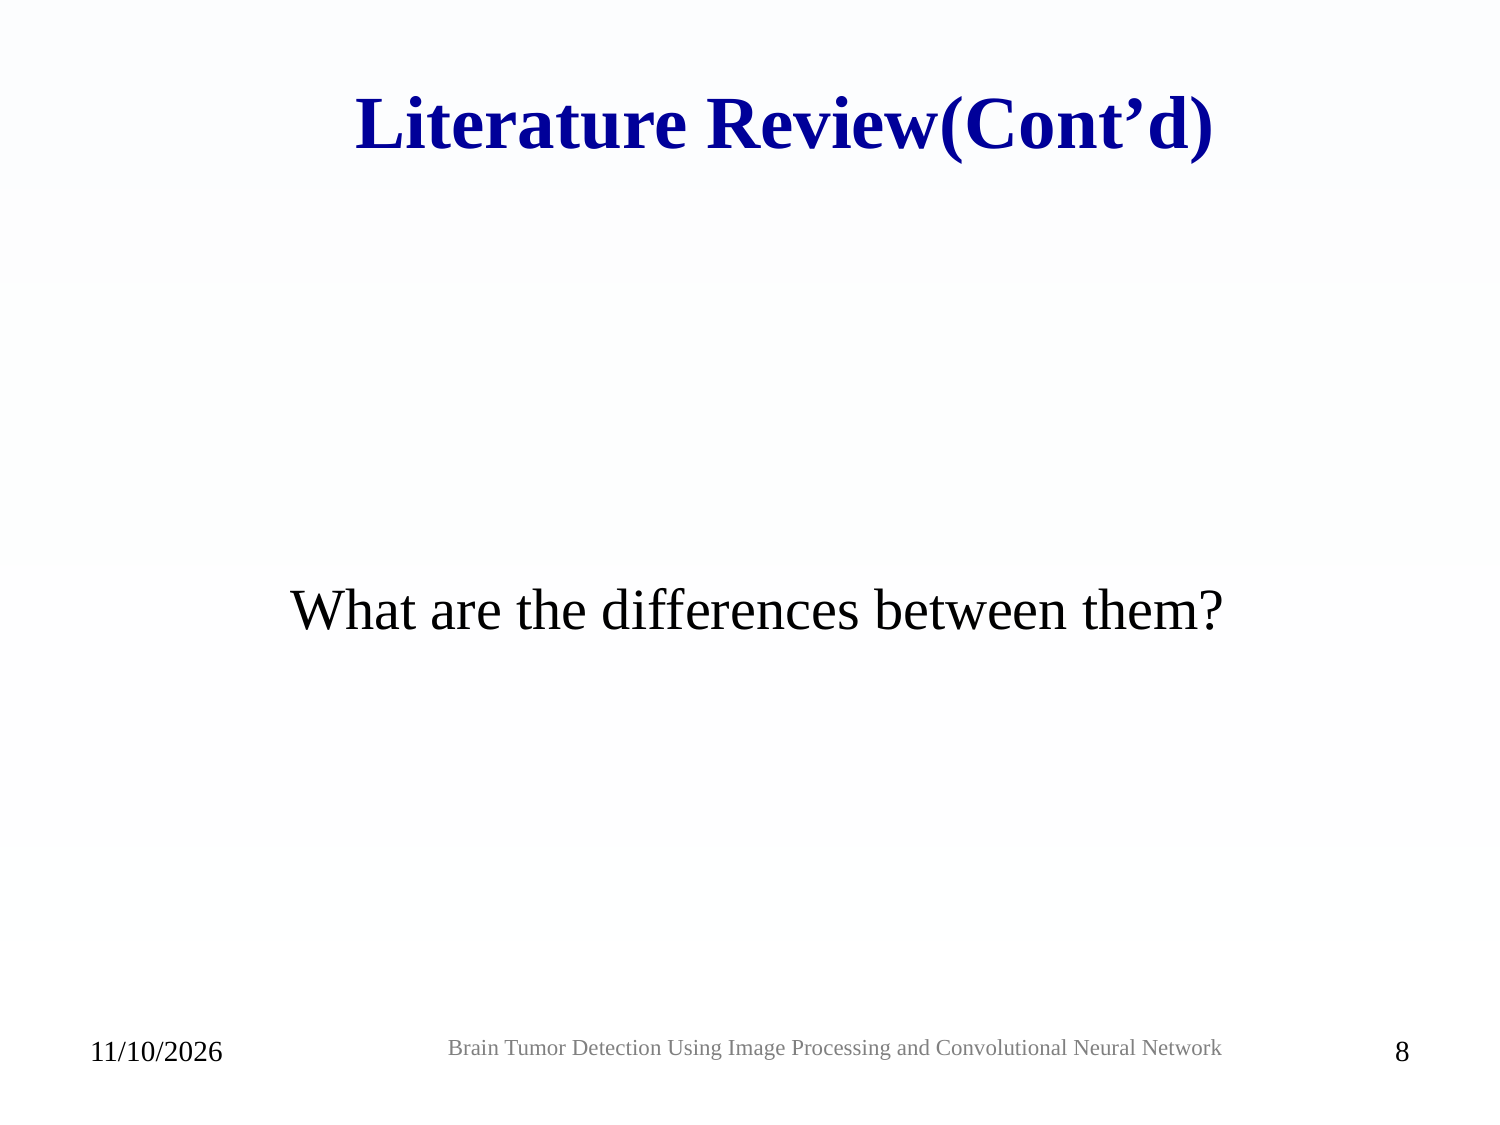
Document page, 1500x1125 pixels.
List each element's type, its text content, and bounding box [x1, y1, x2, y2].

slide_number 8 [1074, 1024, 1425, 1103]
slide_number 27-Jan-20 [75, 1024, 425, 1103]
text_box Literature Review(Cont’d) [230, 66, 1341, 172]
footer Brain Tumor Detection Using Image Processing and Convolutional Neural Network [425, 1024, 1074, 1103]
list What are the differences between them? [75, 262, 1425, 1005]
